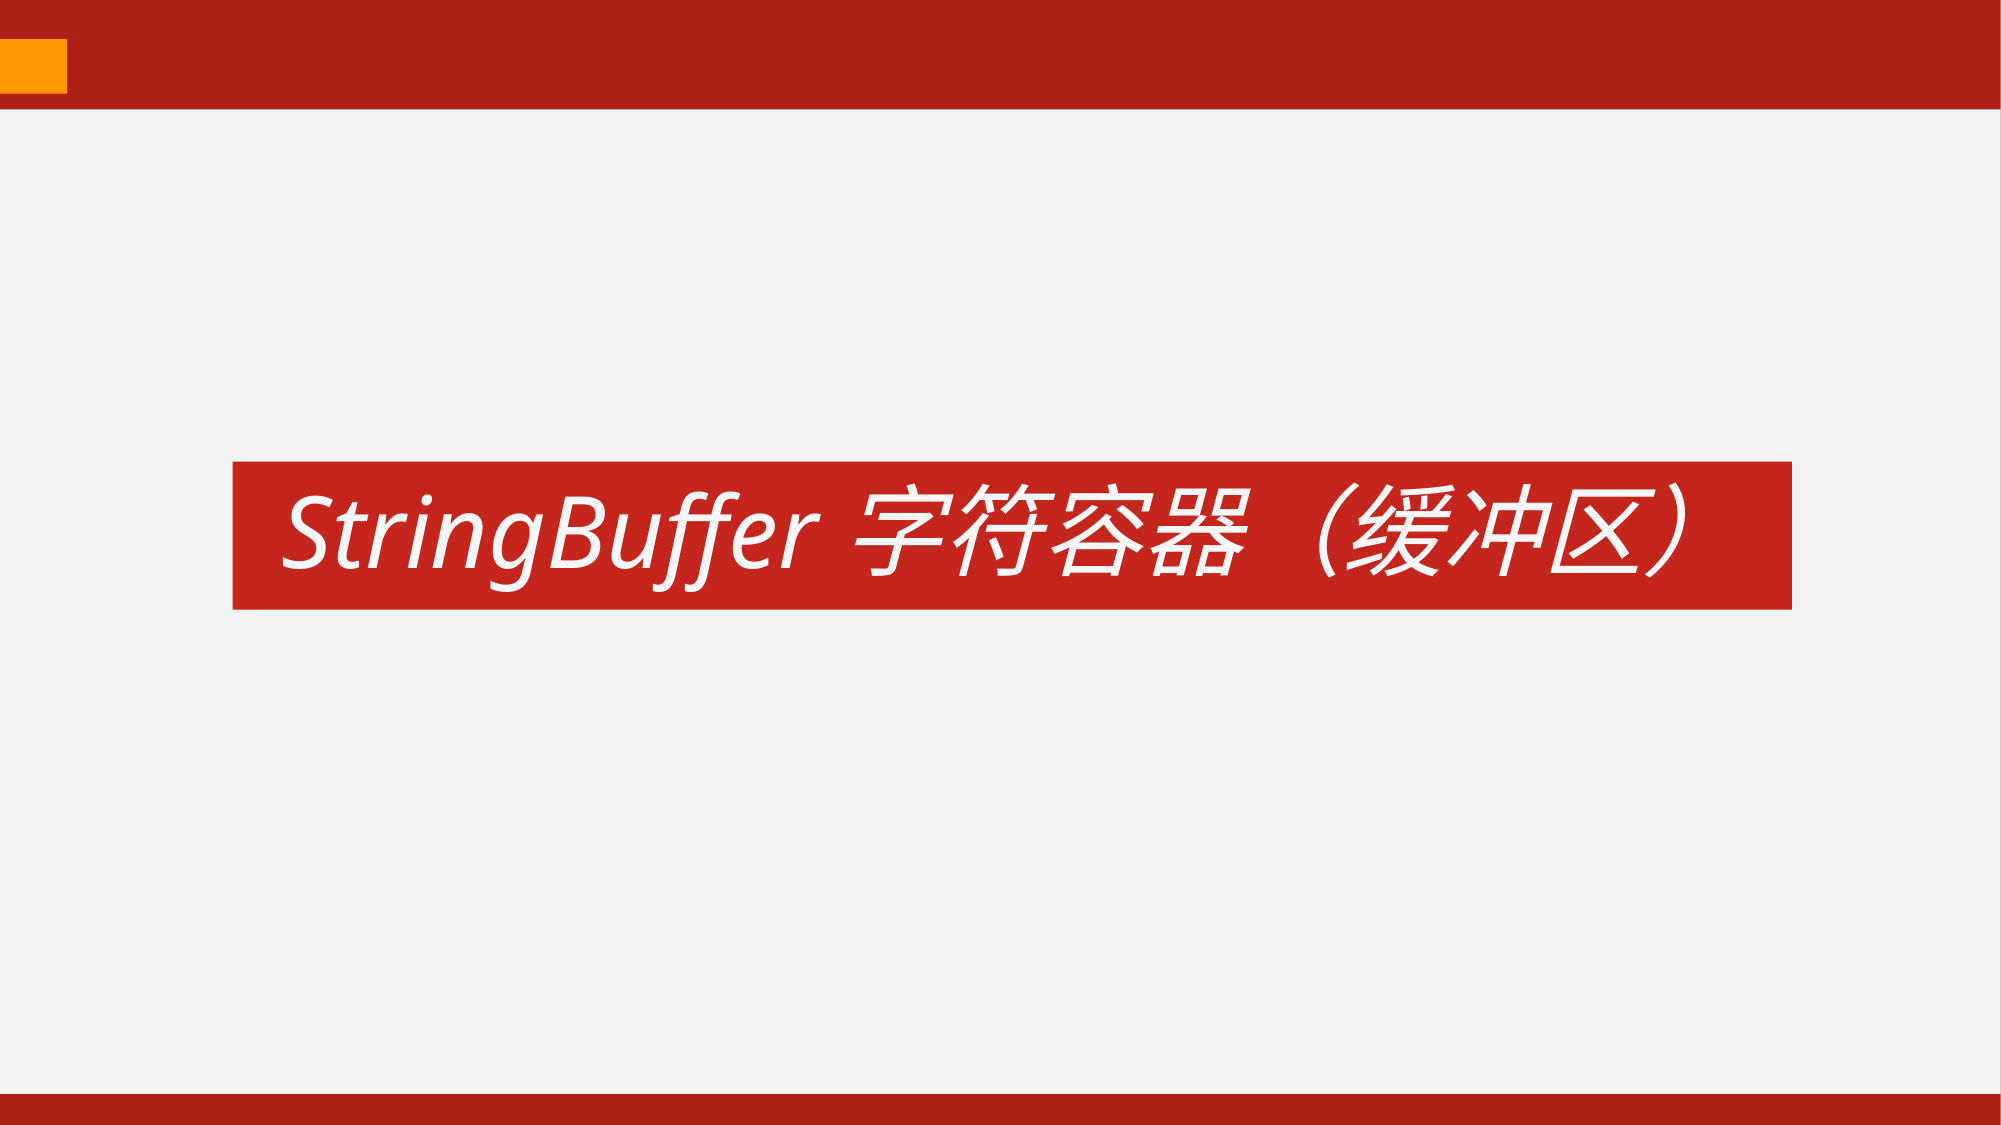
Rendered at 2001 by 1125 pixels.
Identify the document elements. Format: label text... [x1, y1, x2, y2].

text_box [0, 109, 2001, 1094]
text_box StringBuffer字符容器（缓冲区） [232, 461, 1792, 610]
text_box [0, 39, 68, 94]
